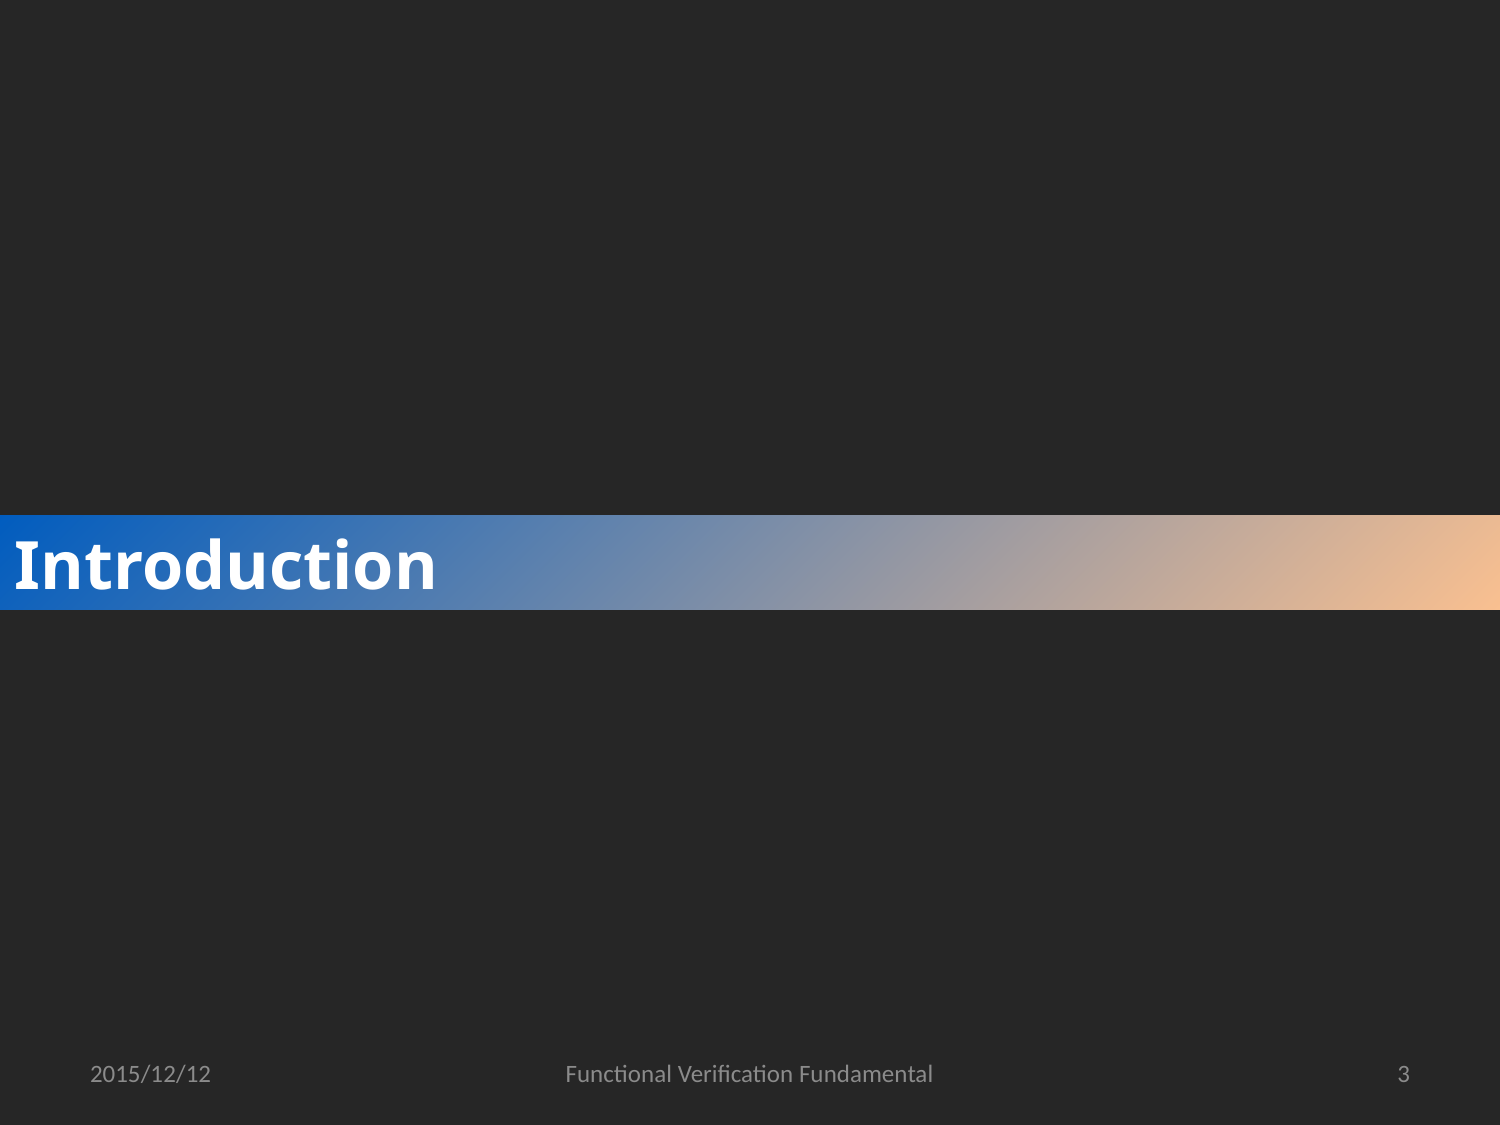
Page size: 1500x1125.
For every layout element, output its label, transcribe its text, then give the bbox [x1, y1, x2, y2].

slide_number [75, 1042, 425, 1103]
footer Functional Verification Fundamental [512, 1042, 988, 1103]
text_box Introduction [0, 515, 1500, 610]
slide_number 3 [1074, 1042, 1425, 1103]
